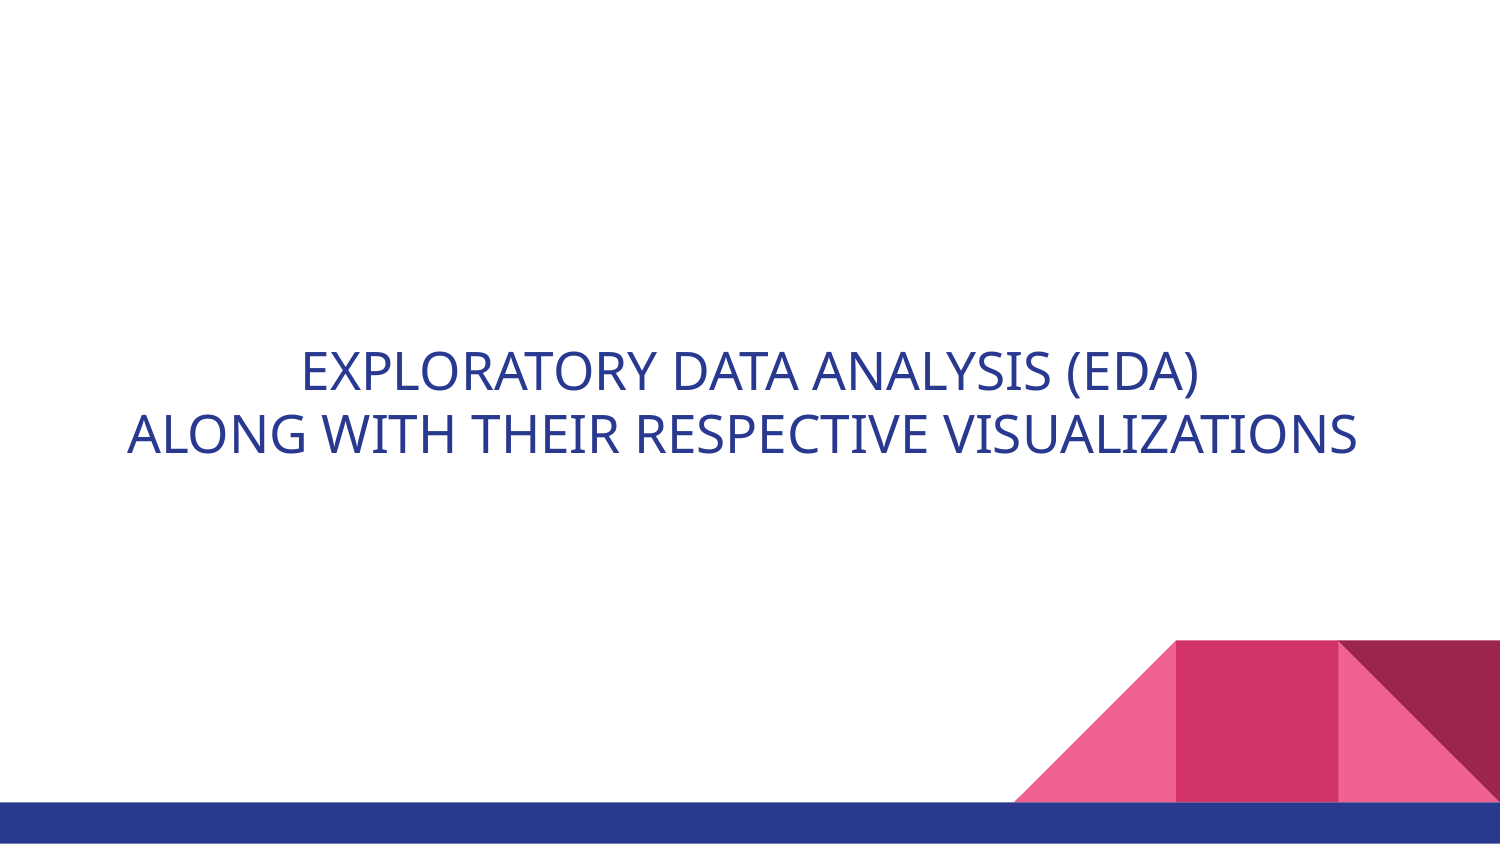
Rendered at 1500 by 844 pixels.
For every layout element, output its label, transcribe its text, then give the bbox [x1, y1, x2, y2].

title EXPLORATORY DATA ANALYSIS (EDA) ALONG WITH THEIR RESPECTIVE VISUALIZATIONS [51, 322, 1449, 518]
